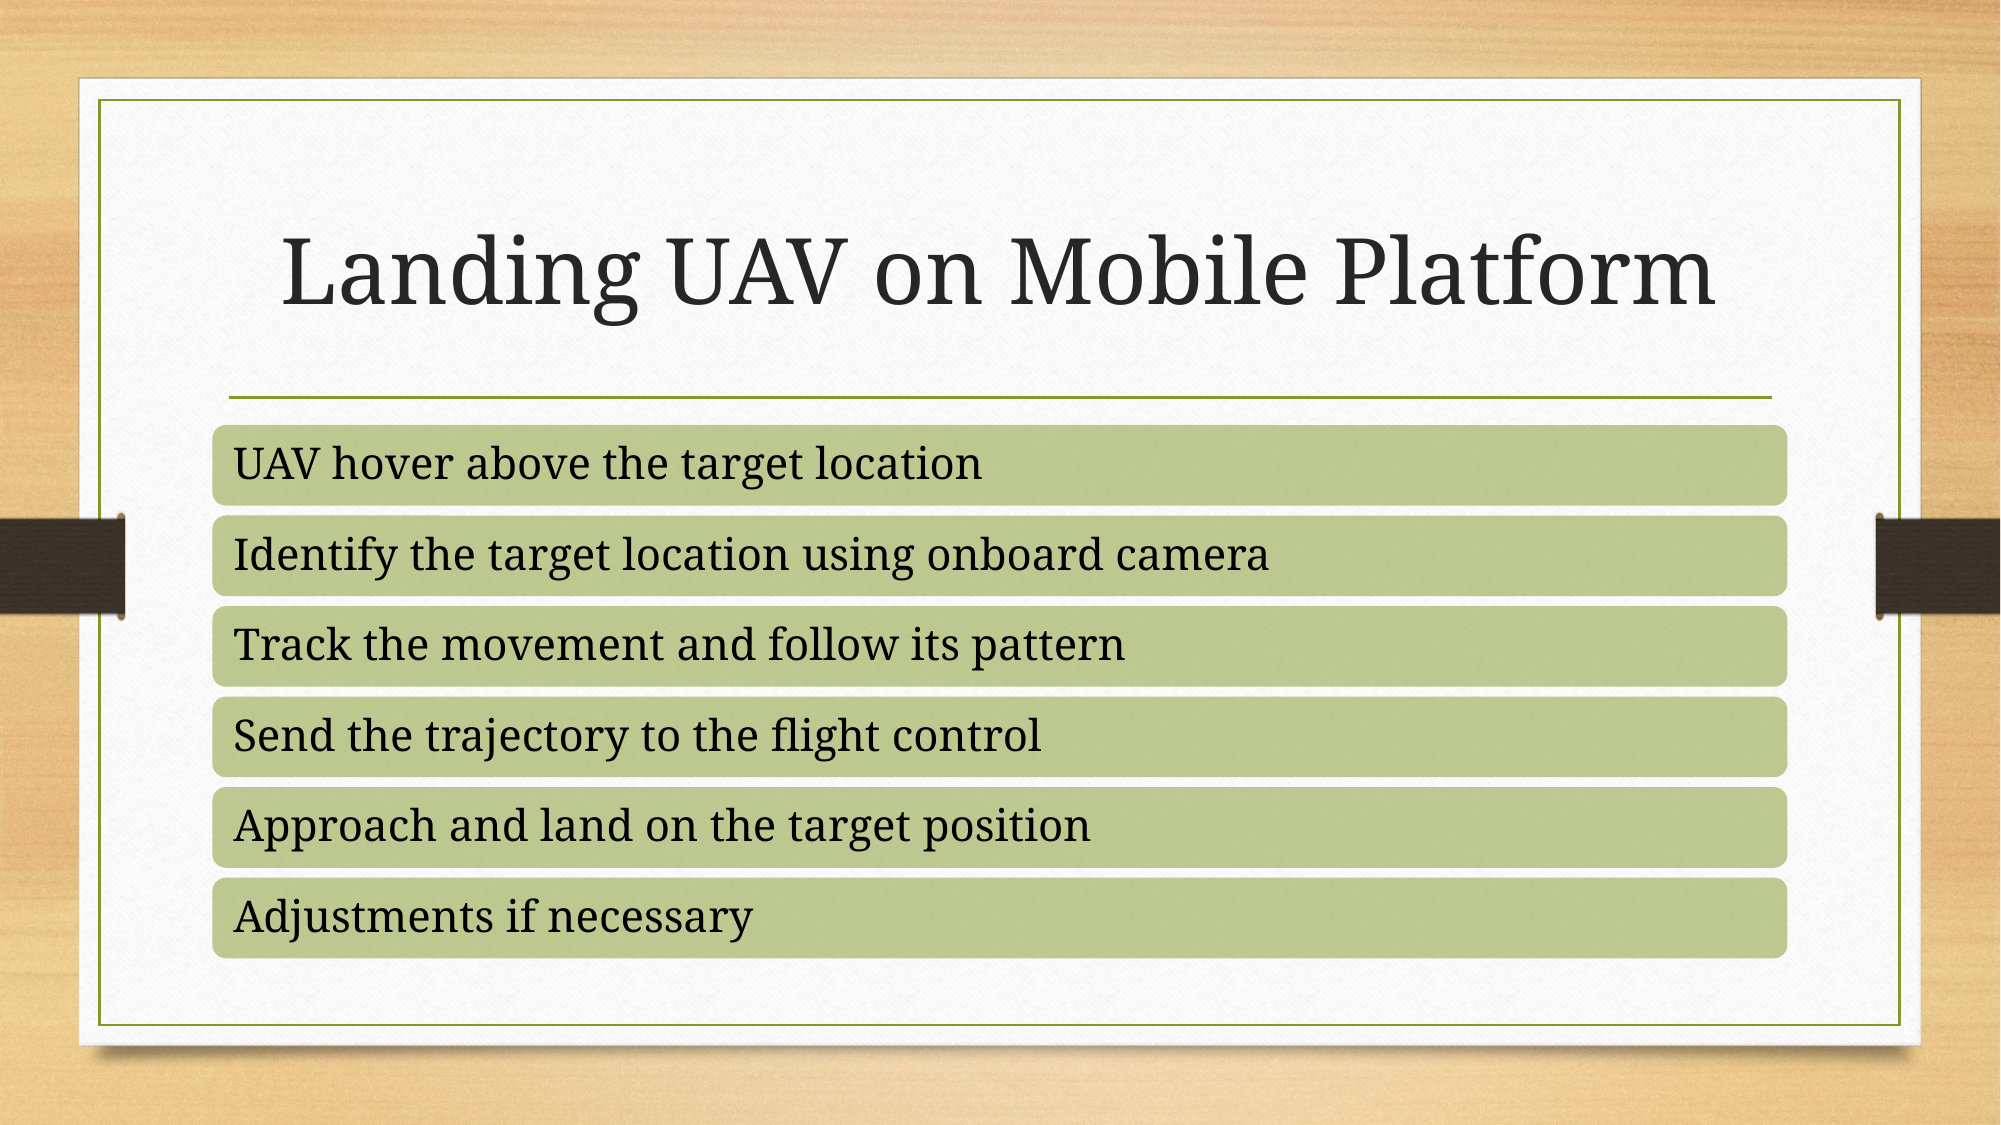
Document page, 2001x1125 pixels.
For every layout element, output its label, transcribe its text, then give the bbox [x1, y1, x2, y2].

title Landing UAV on Mobile Platform [212, 161, 1788, 375]
picture [0, 0, 2001, 1125]
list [212, 419, 1788, 965]
